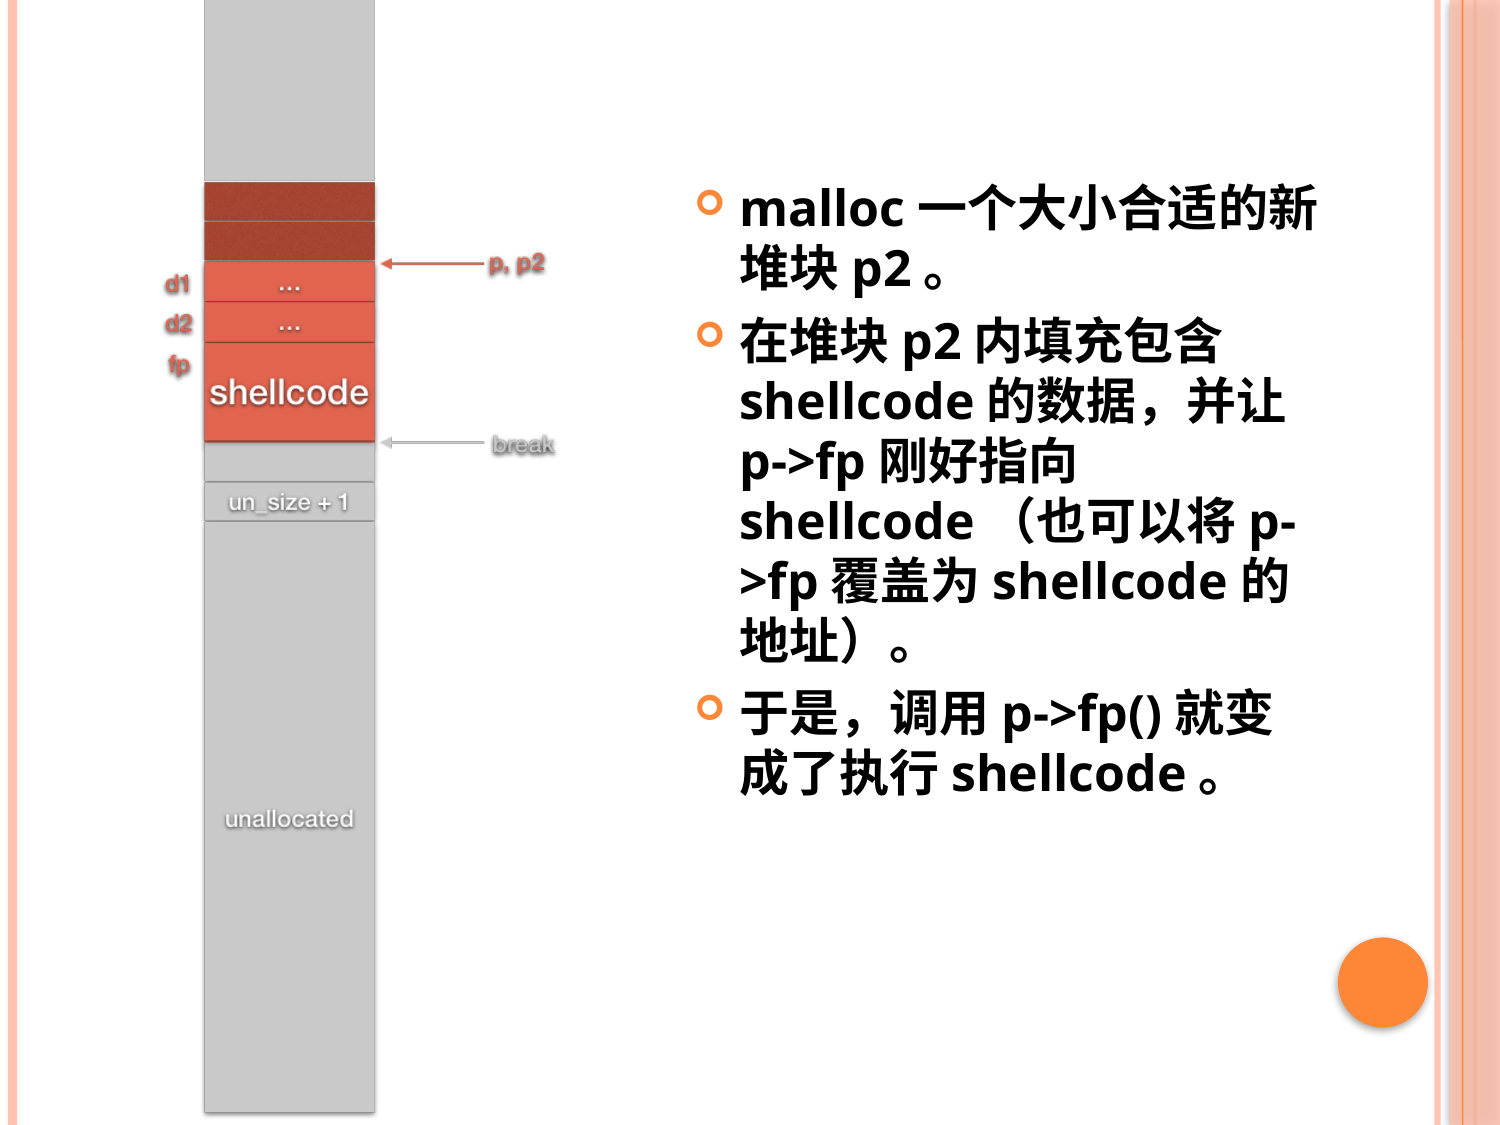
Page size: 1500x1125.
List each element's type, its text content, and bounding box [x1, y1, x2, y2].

picture [158, 0, 562, 1121]
text_box malloc一个大小合适的新堆块p2。 在堆块p2内填充包含shellcode的数据，并让p->fp刚好指向shellcode（也可以将p->fp覆盖为shellcode的地址）。 于是，调用p->fp()就变成了执行shellcode。 [679, 169, 1336, 985]
